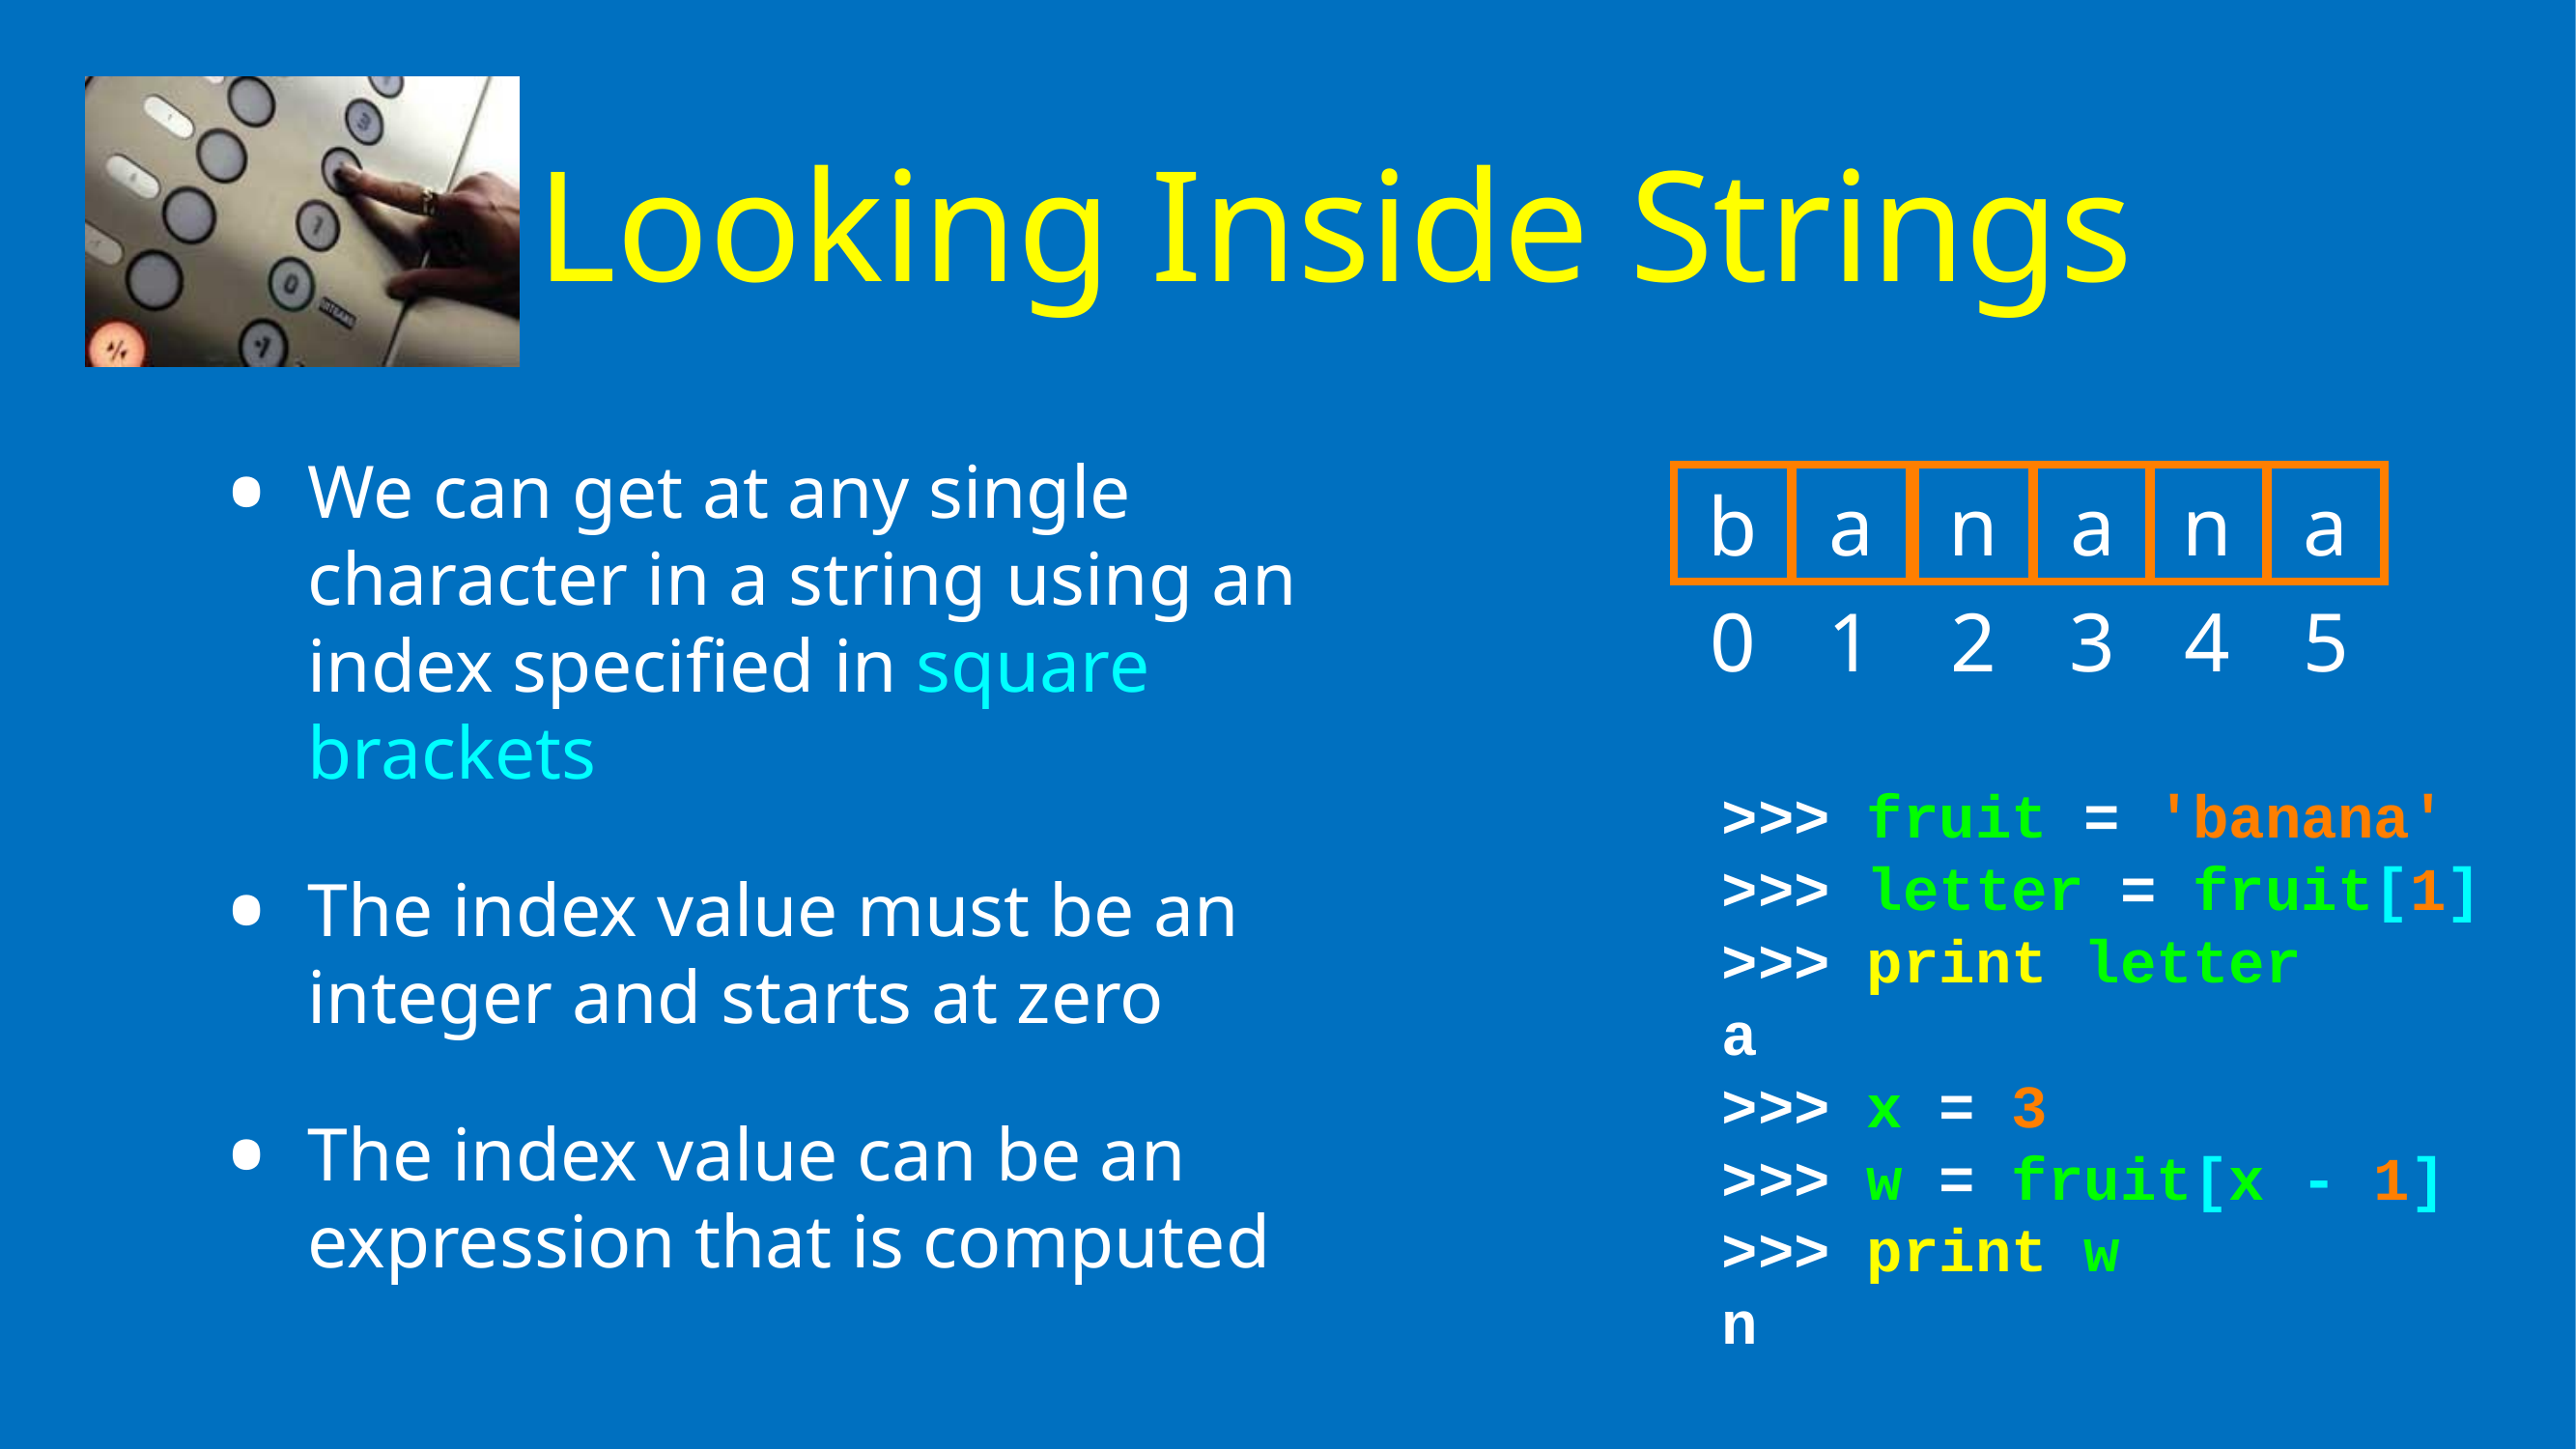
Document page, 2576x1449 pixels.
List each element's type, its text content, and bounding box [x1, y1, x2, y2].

text_box >>> fruit = 'banana' >>> letter = fruit[1] >>> print letter a >>> x = 3 >>> w = fruit[x - 1] >>> print w n [1721, 716, 2496, 1419]
text_box 3 [2034, 582, 2148, 698]
text_box a [1793, 465, 1910, 582]
text_box b [1674, 465, 1792, 582]
picture [85, 75, 520, 367]
text_box n [1915, 465, 2033, 582]
text_box 4 [2148, 582, 2266, 698]
text_box 0 [1674, 582, 1792, 698]
title Looking Inside Strings [231, 38, 2439, 403]
list We can get at any single character in a string using an index specified in square brackets The index value must be an integer and starts at zero The index value can be an expression that is computed [183, 412, 1397, 1317]
text_box n [2148, 465, 2266, 582]
text_box 5 [2267, 582, 2385, 698]
text_box a [2267, 465, 2385, 582]
text_box 2 [1915, 582, 2033, 698]
text_box 1 [1793, 582, 1910, 698]
text_box a [2034, 465, 2148, 582]
